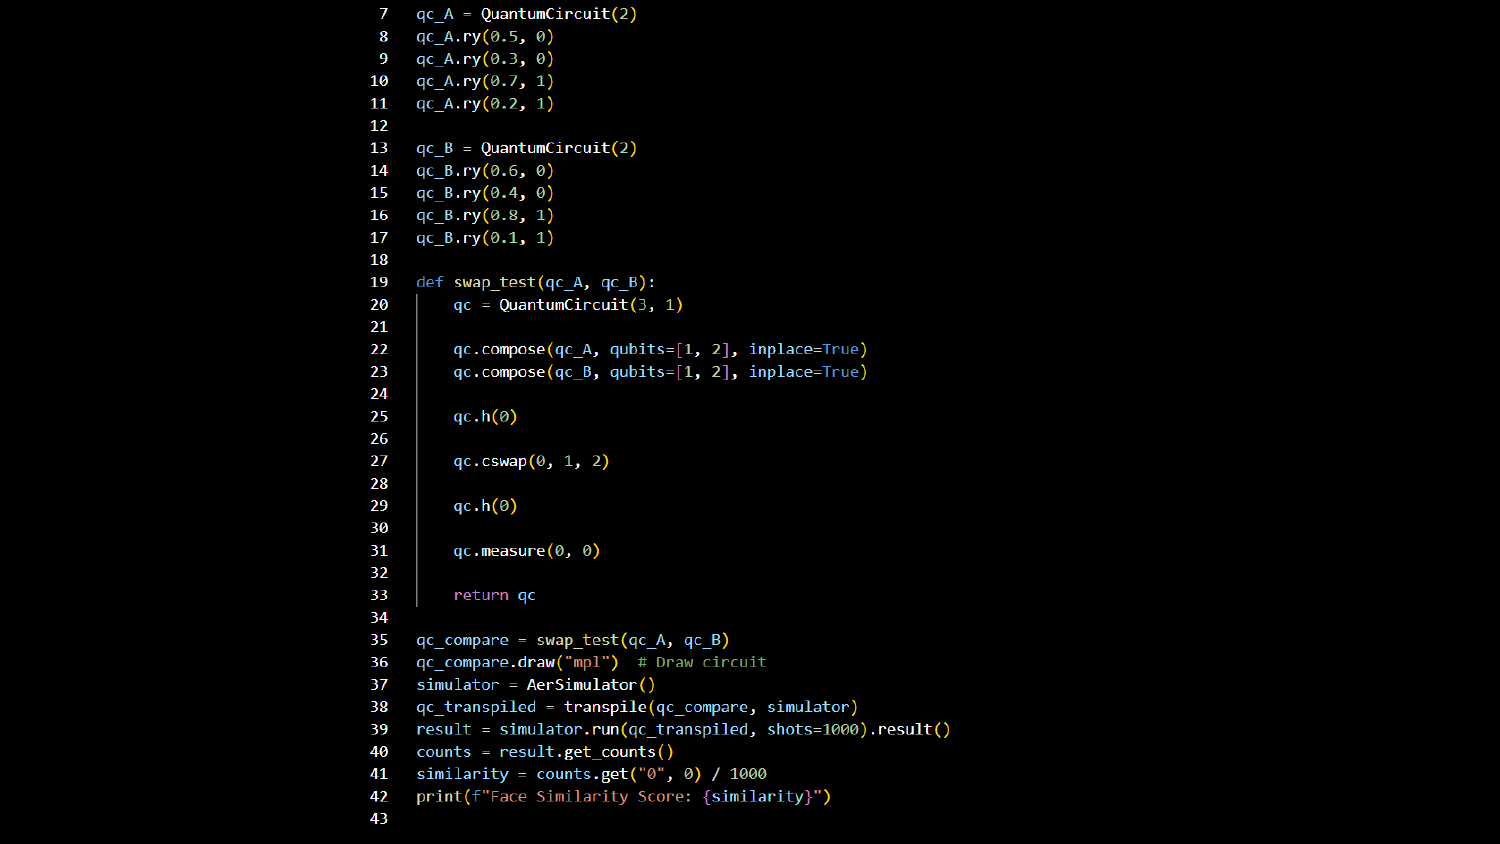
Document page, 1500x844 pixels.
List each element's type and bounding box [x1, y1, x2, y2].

picture [340, 0, 1160, 844]
